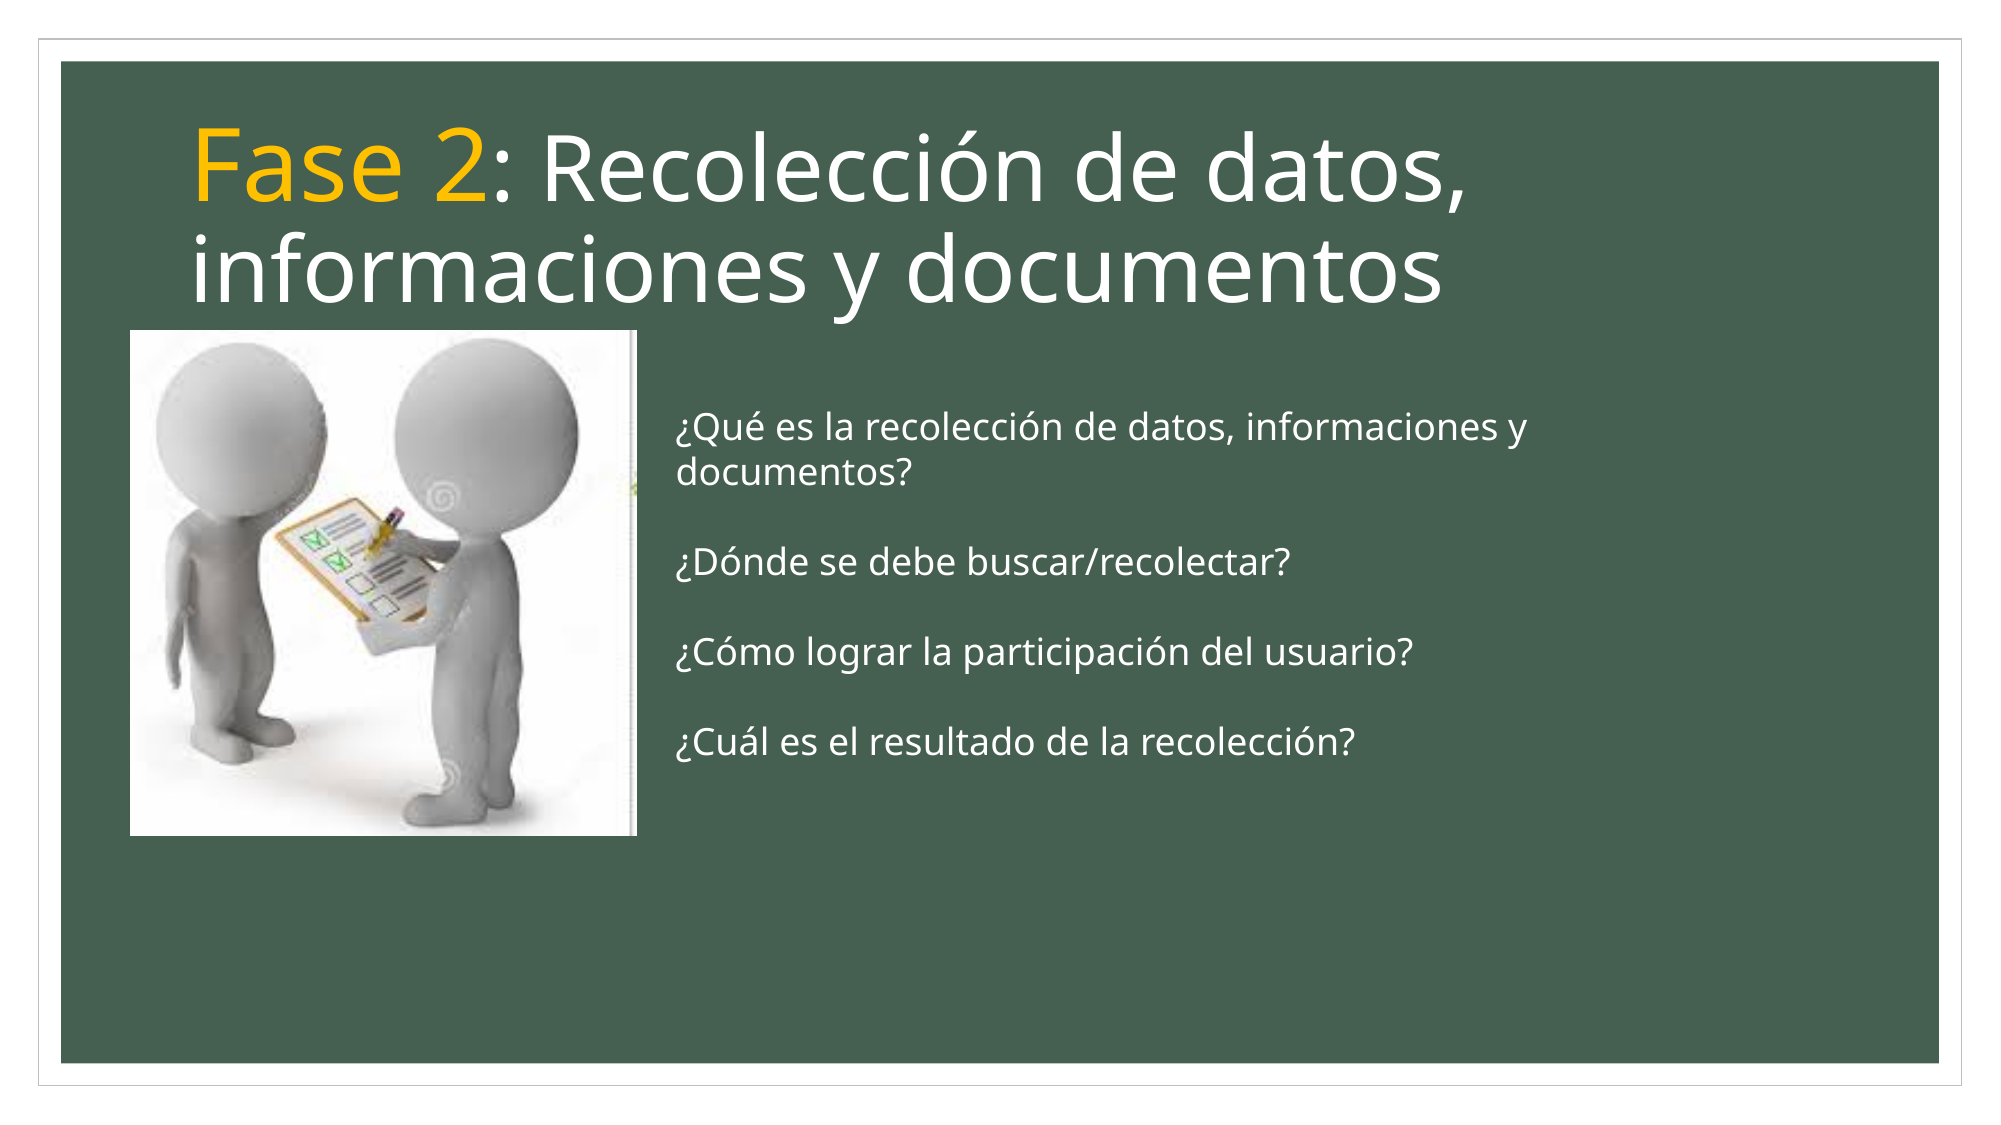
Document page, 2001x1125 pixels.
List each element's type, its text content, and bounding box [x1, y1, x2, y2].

picture [130, 330, 637, 836]
text_box ¿Qué es la recolección de datos, informaciones y documentos? ¿Dónde se debe buscar/recolectar? ¿Cómo lograr la participación del usuario? ¿Cuál es el resultado de la recolección? [660, 395, 1780, 815]
title Fase 2: Recolección de datos, informaciones y documentos [174, 105, 1825, 331]
